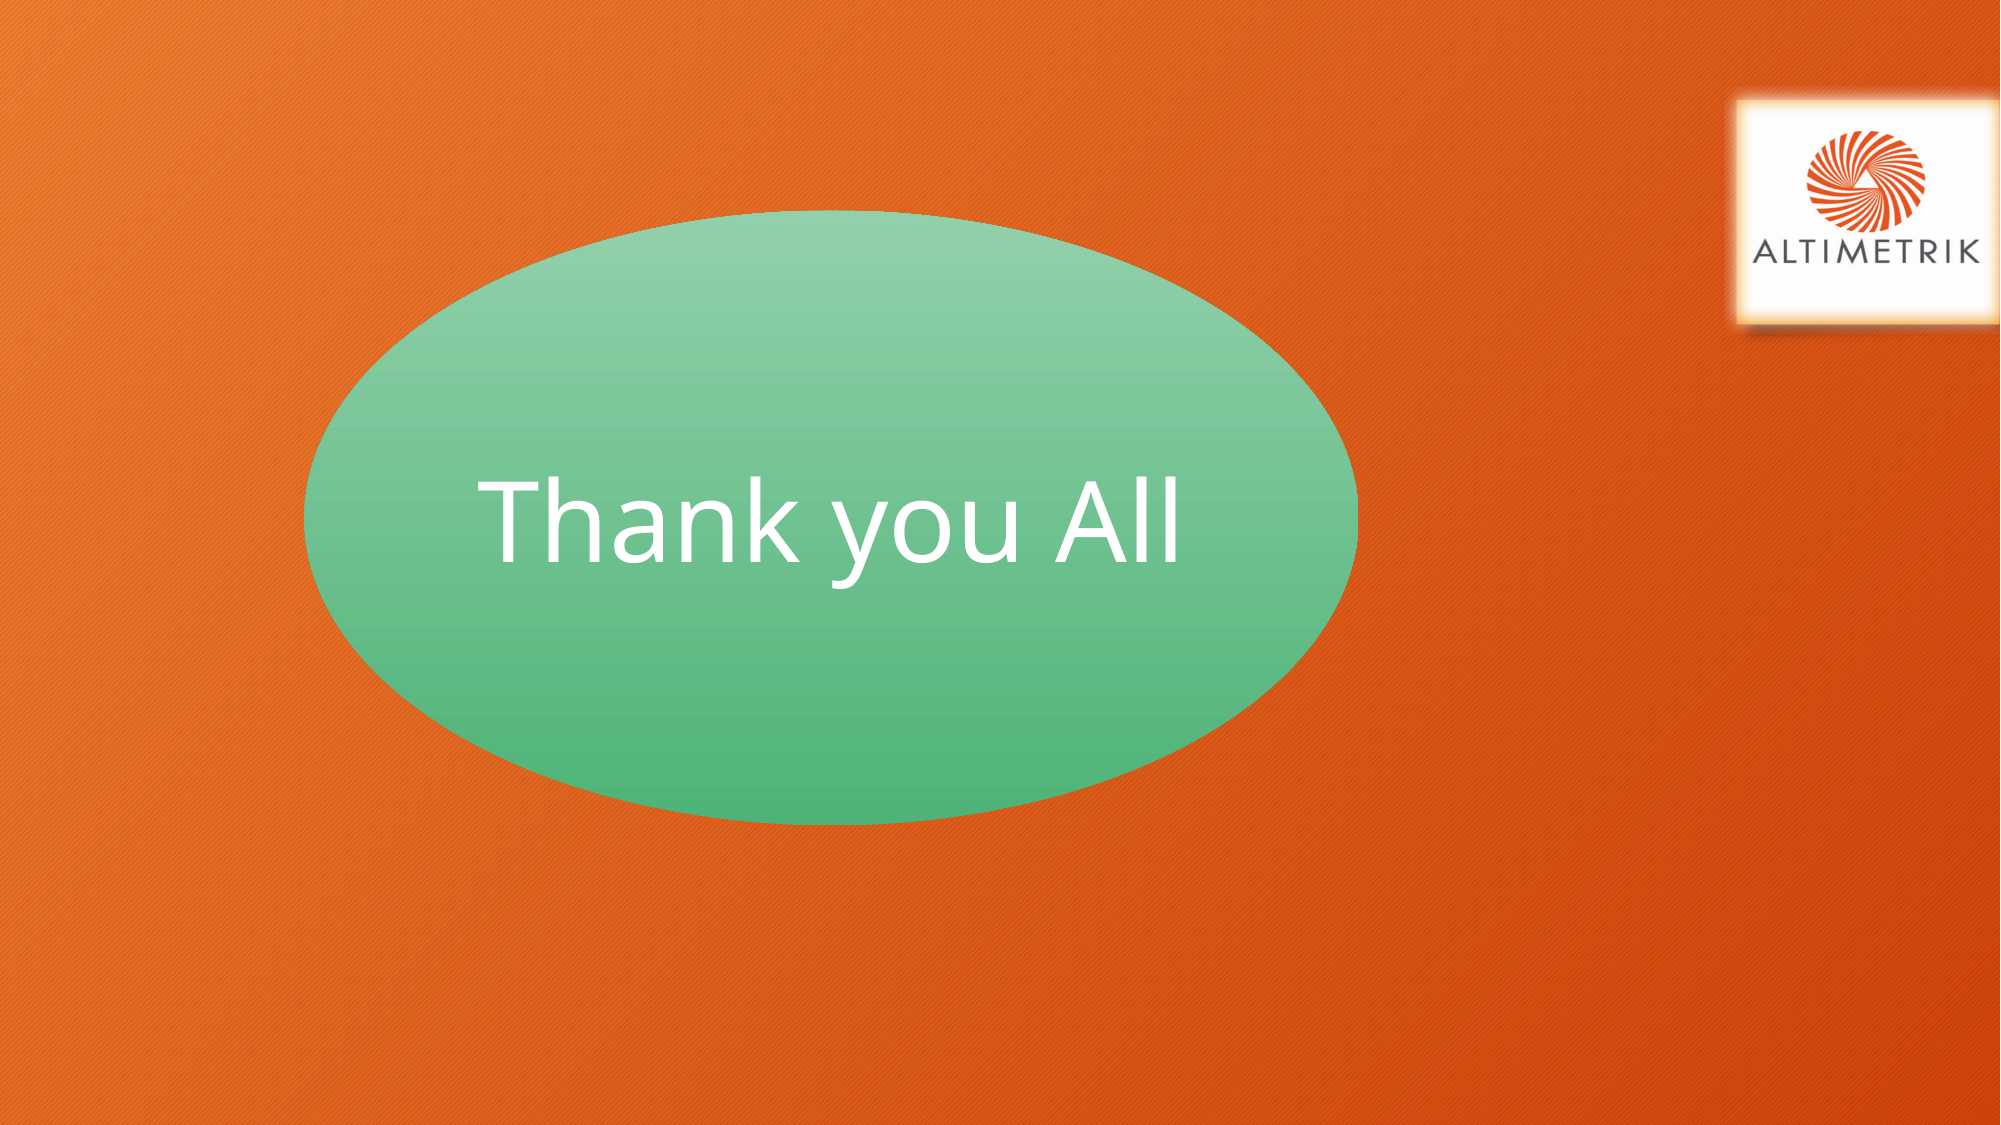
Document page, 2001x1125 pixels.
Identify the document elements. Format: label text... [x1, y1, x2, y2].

picture [1718, 80, 2000, 347]
text_box Thank you All [304, 210, 1359, 826]
